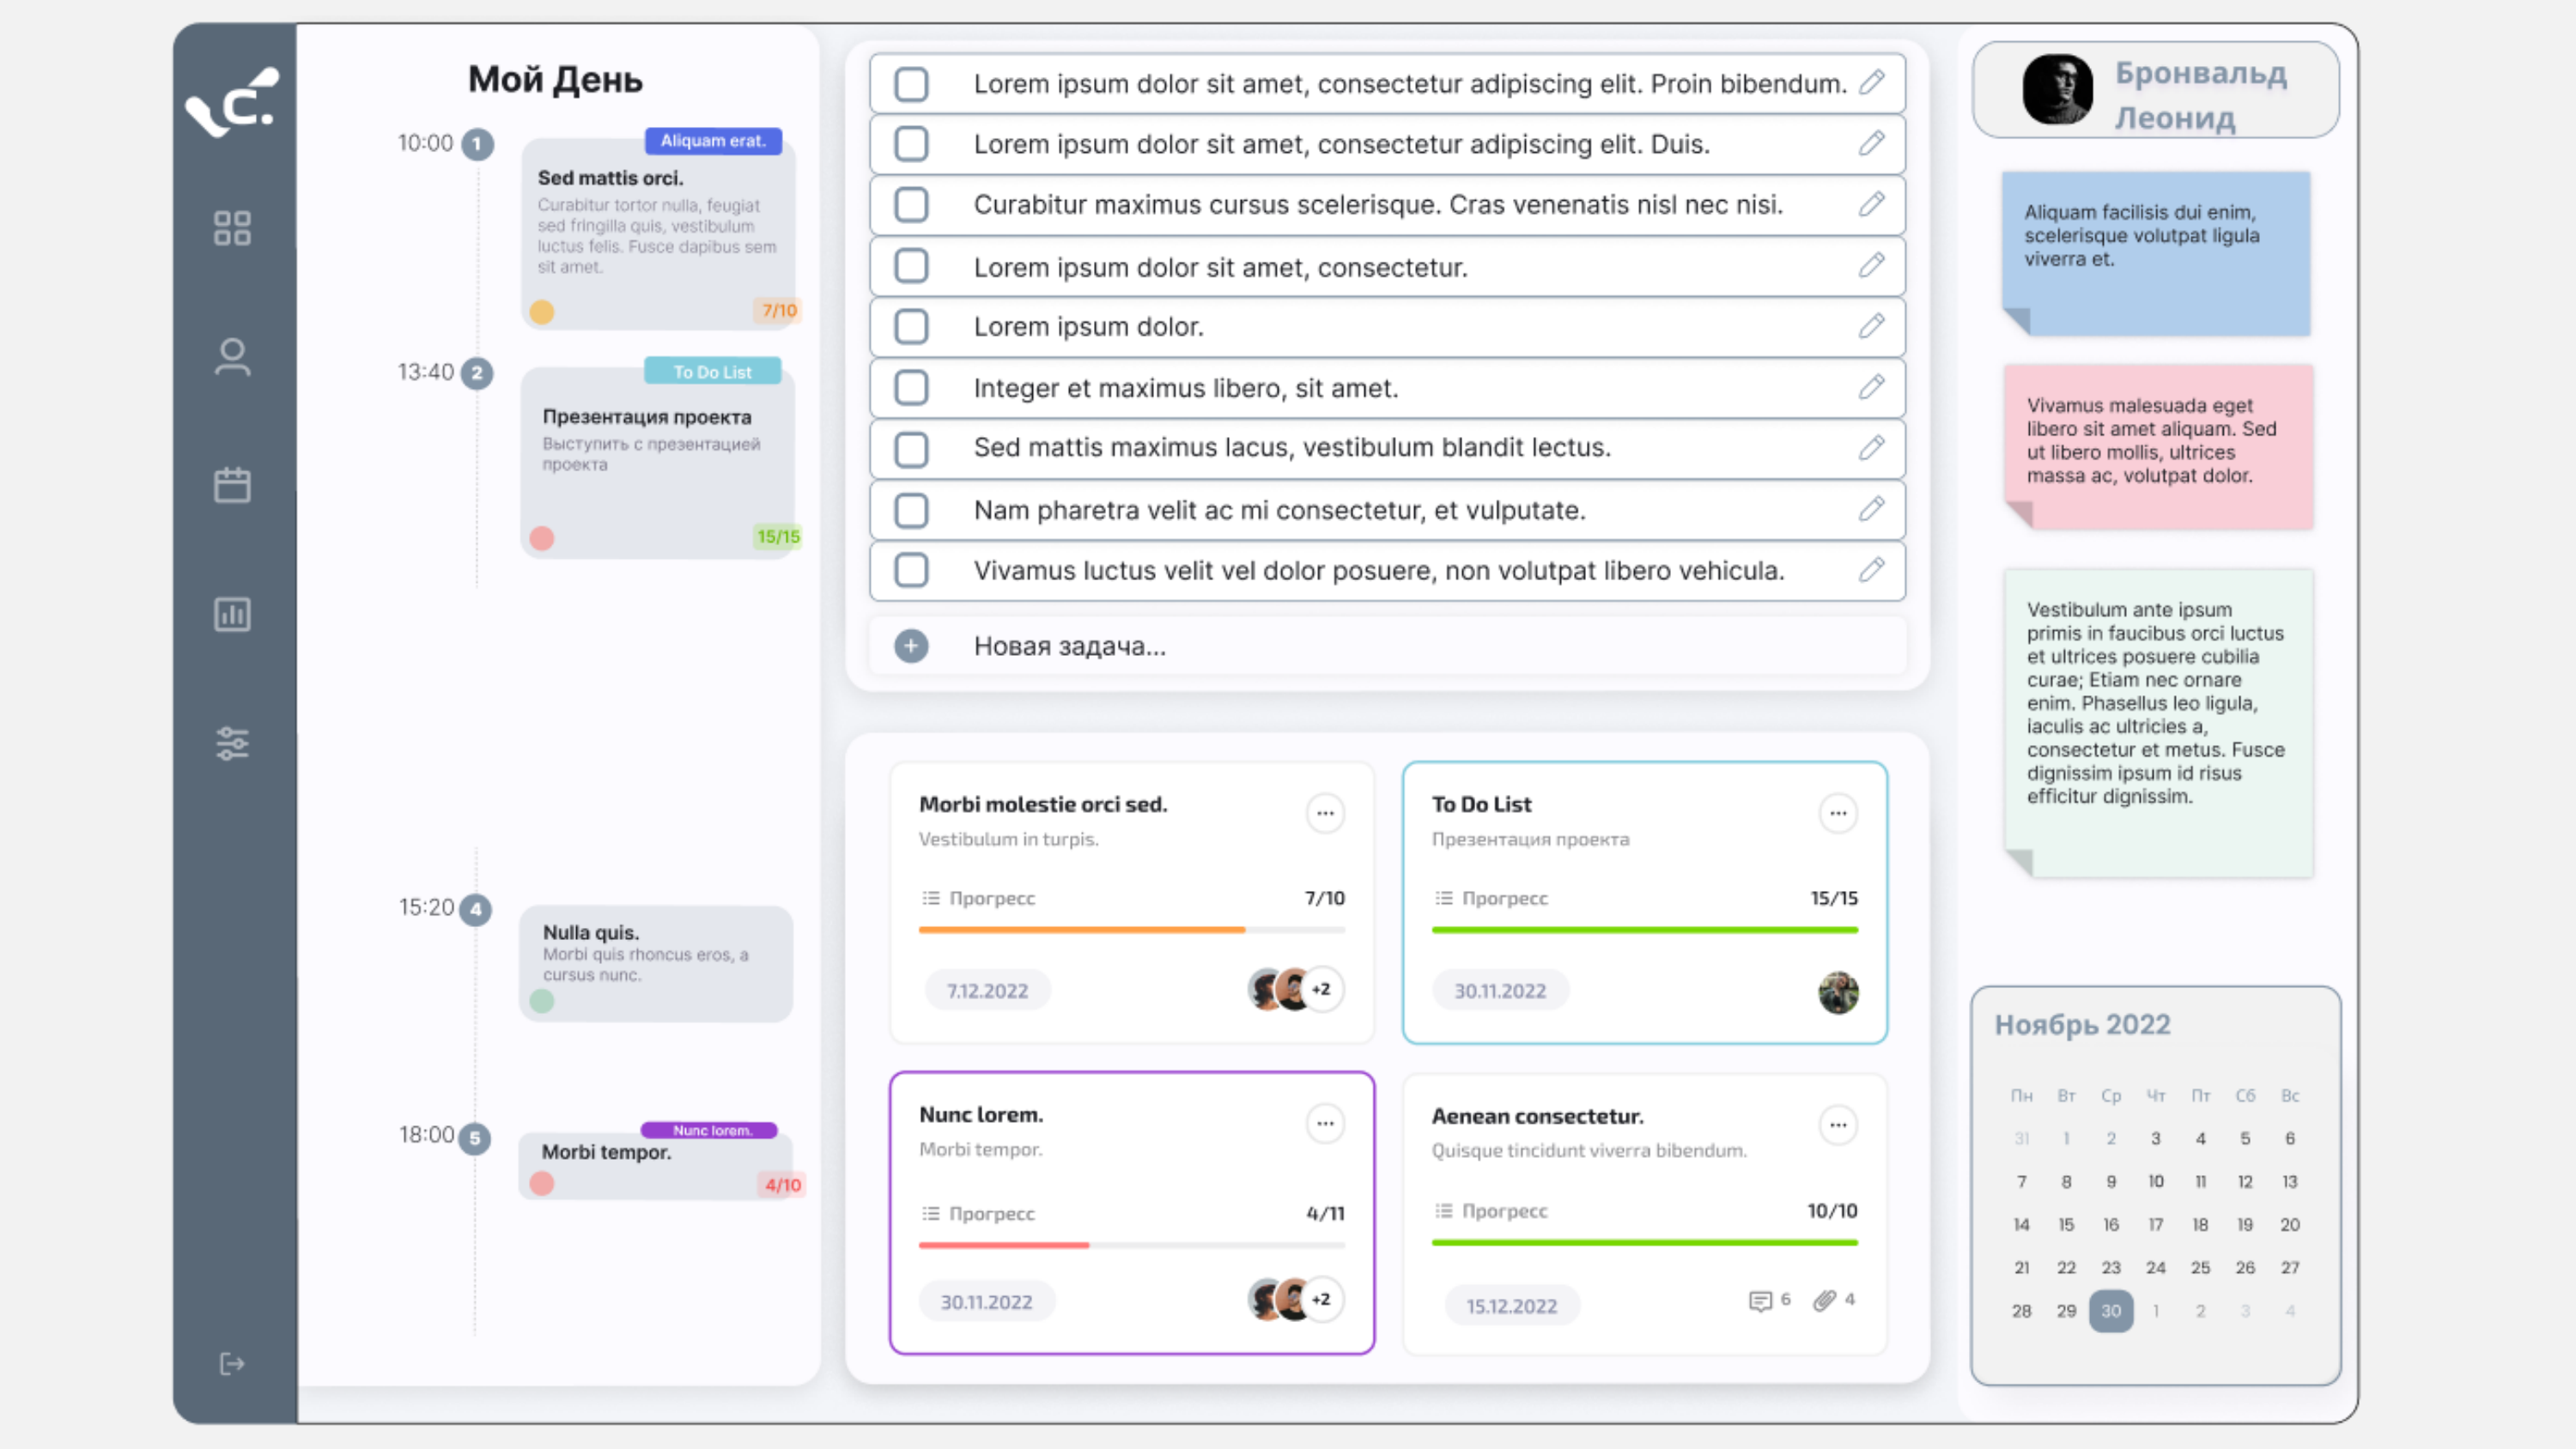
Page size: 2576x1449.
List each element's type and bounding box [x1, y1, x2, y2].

picture [157, 15, 2374, 1434]
